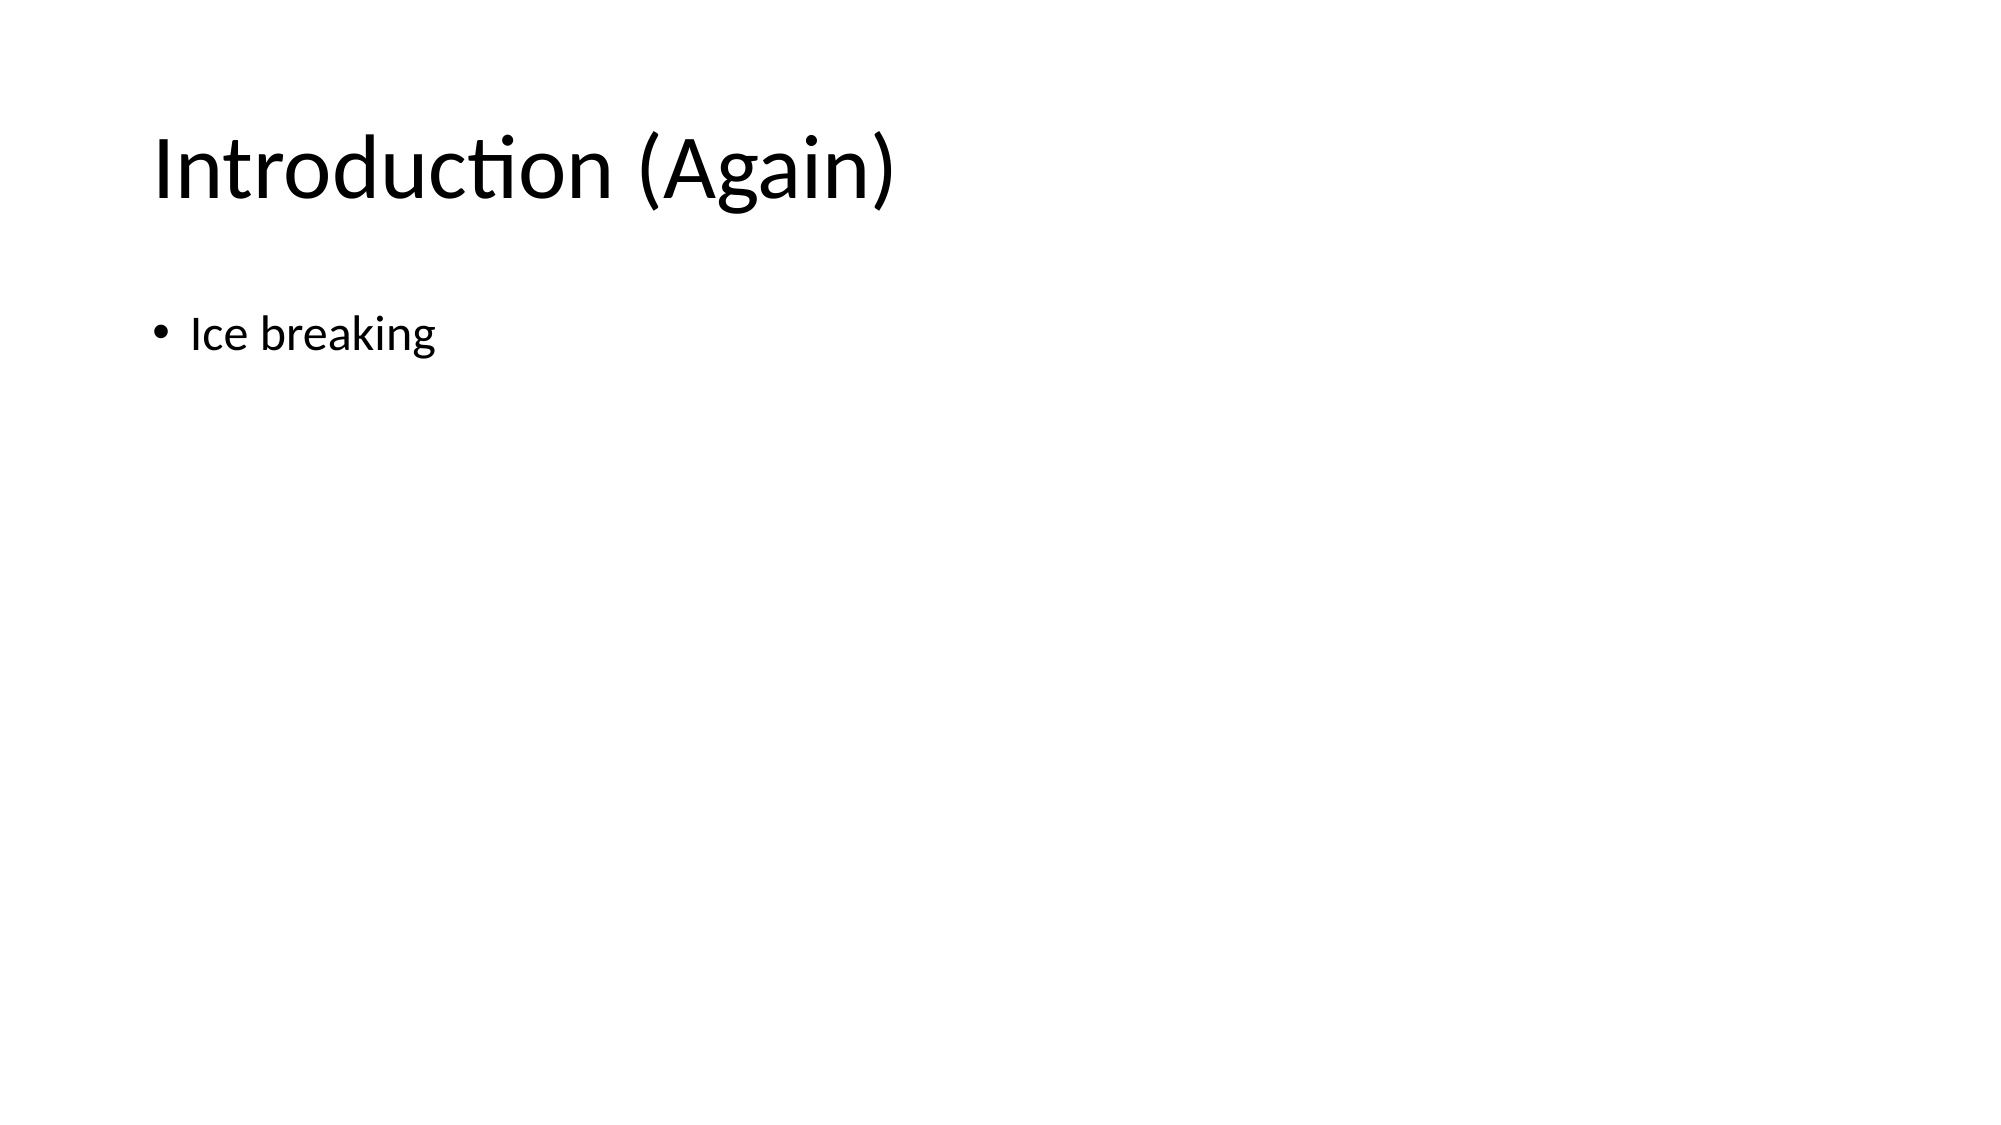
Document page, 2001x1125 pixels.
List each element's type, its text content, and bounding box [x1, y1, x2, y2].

title Introduction (Again) [137, 59, 1863, 278]
list Ice breaking [137, 299, 1940, 1125]
